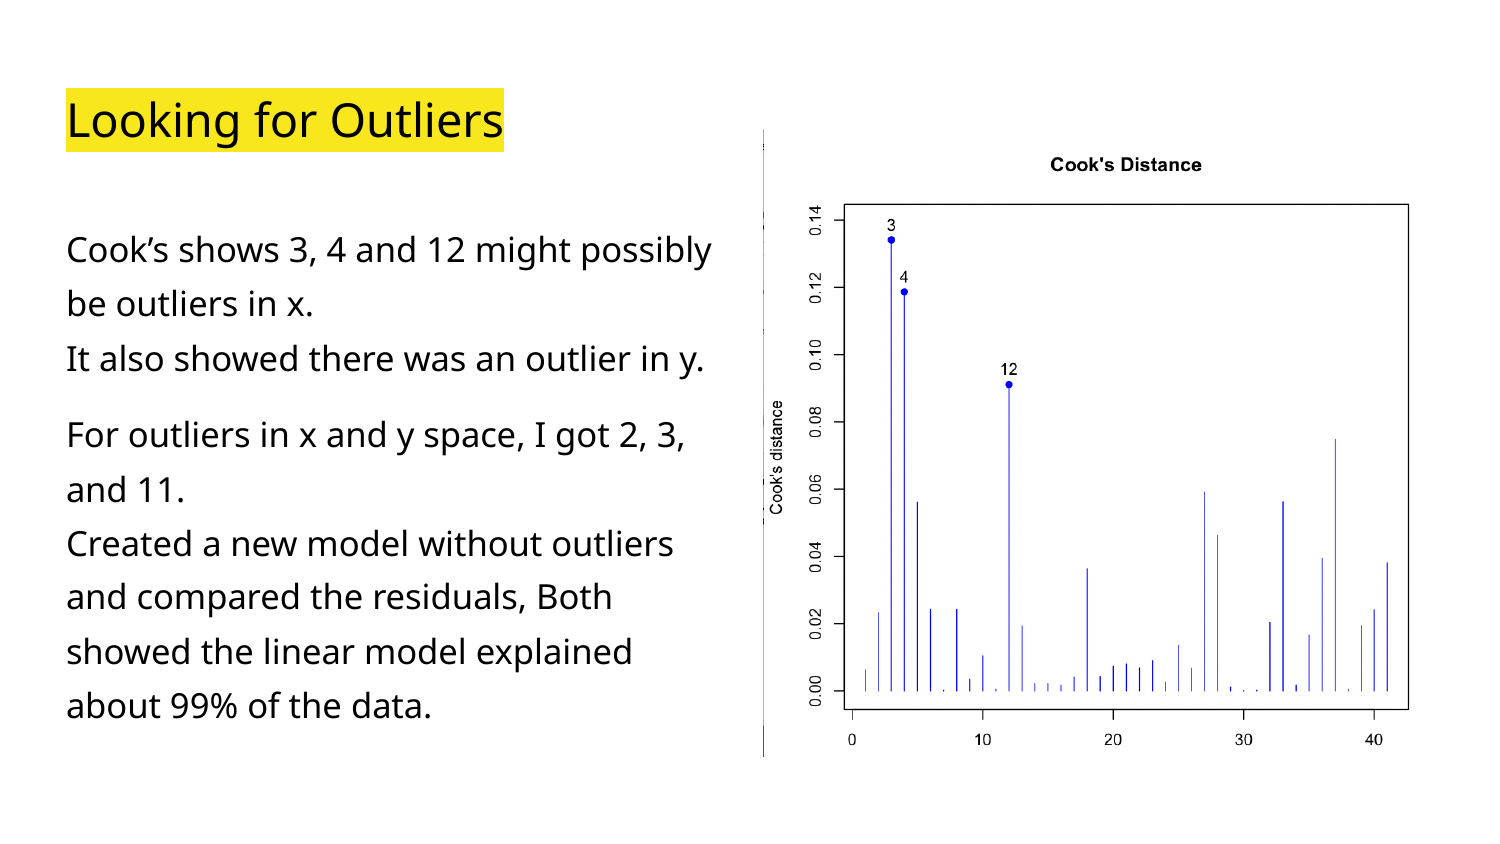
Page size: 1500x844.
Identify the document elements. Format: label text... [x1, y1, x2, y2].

list Cook’s shows 3, 4 and 12 might possibly be outliers in x. It also showed there was an outlier in y. For outliers in x and y space, I got 2, 3, and 11. Created a new model without outliers and compared the residuals, Both showed the linear model explained about 99% of the data. [51, 203, 750, 751]
title Looking for Outliers [51, 72, 1449, 167]
picture [763, 129, 1441, 757]
